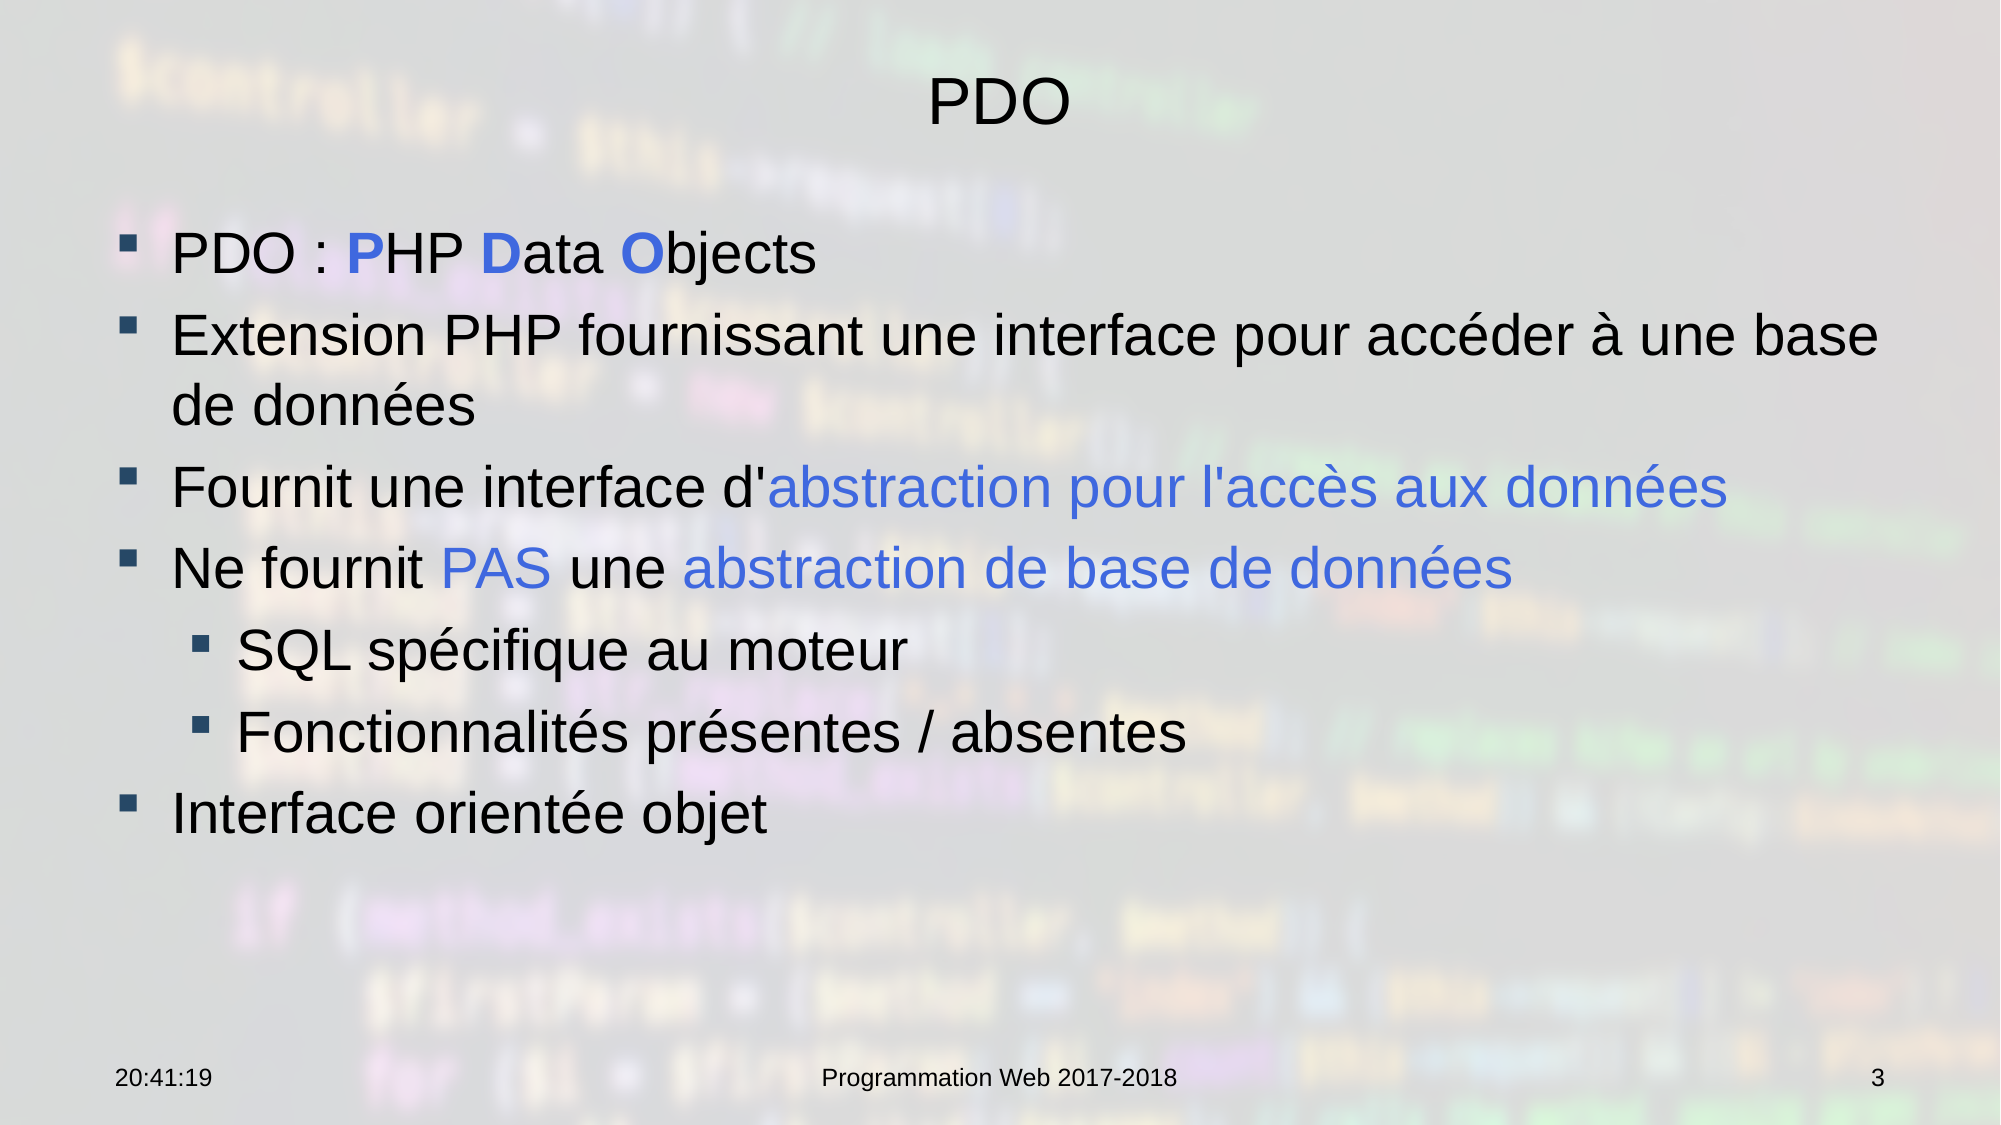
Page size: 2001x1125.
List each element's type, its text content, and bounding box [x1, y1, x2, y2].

list PDO : PHP Data Objects Extension PHP fournissant une interface pour accéder à une base de données Fournit une interface d'abstraction pour l'accès aux données Ne fournit PAS une abstraction de base de données SQL spécifique au moteur Fonctionnalités présentes / absentes Interface orientée objet [99, 207, 1901, 1036]
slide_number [99, 1058, 567, 1100]
title PDO [324, 44, 1676, 152]
footer Programmation Web 2017-2018 [683, 1058, 1317, 1100]
slide_number 3 [1433, 1058, 1901, 1100]
picture [0, 0, 2001, 1125]
